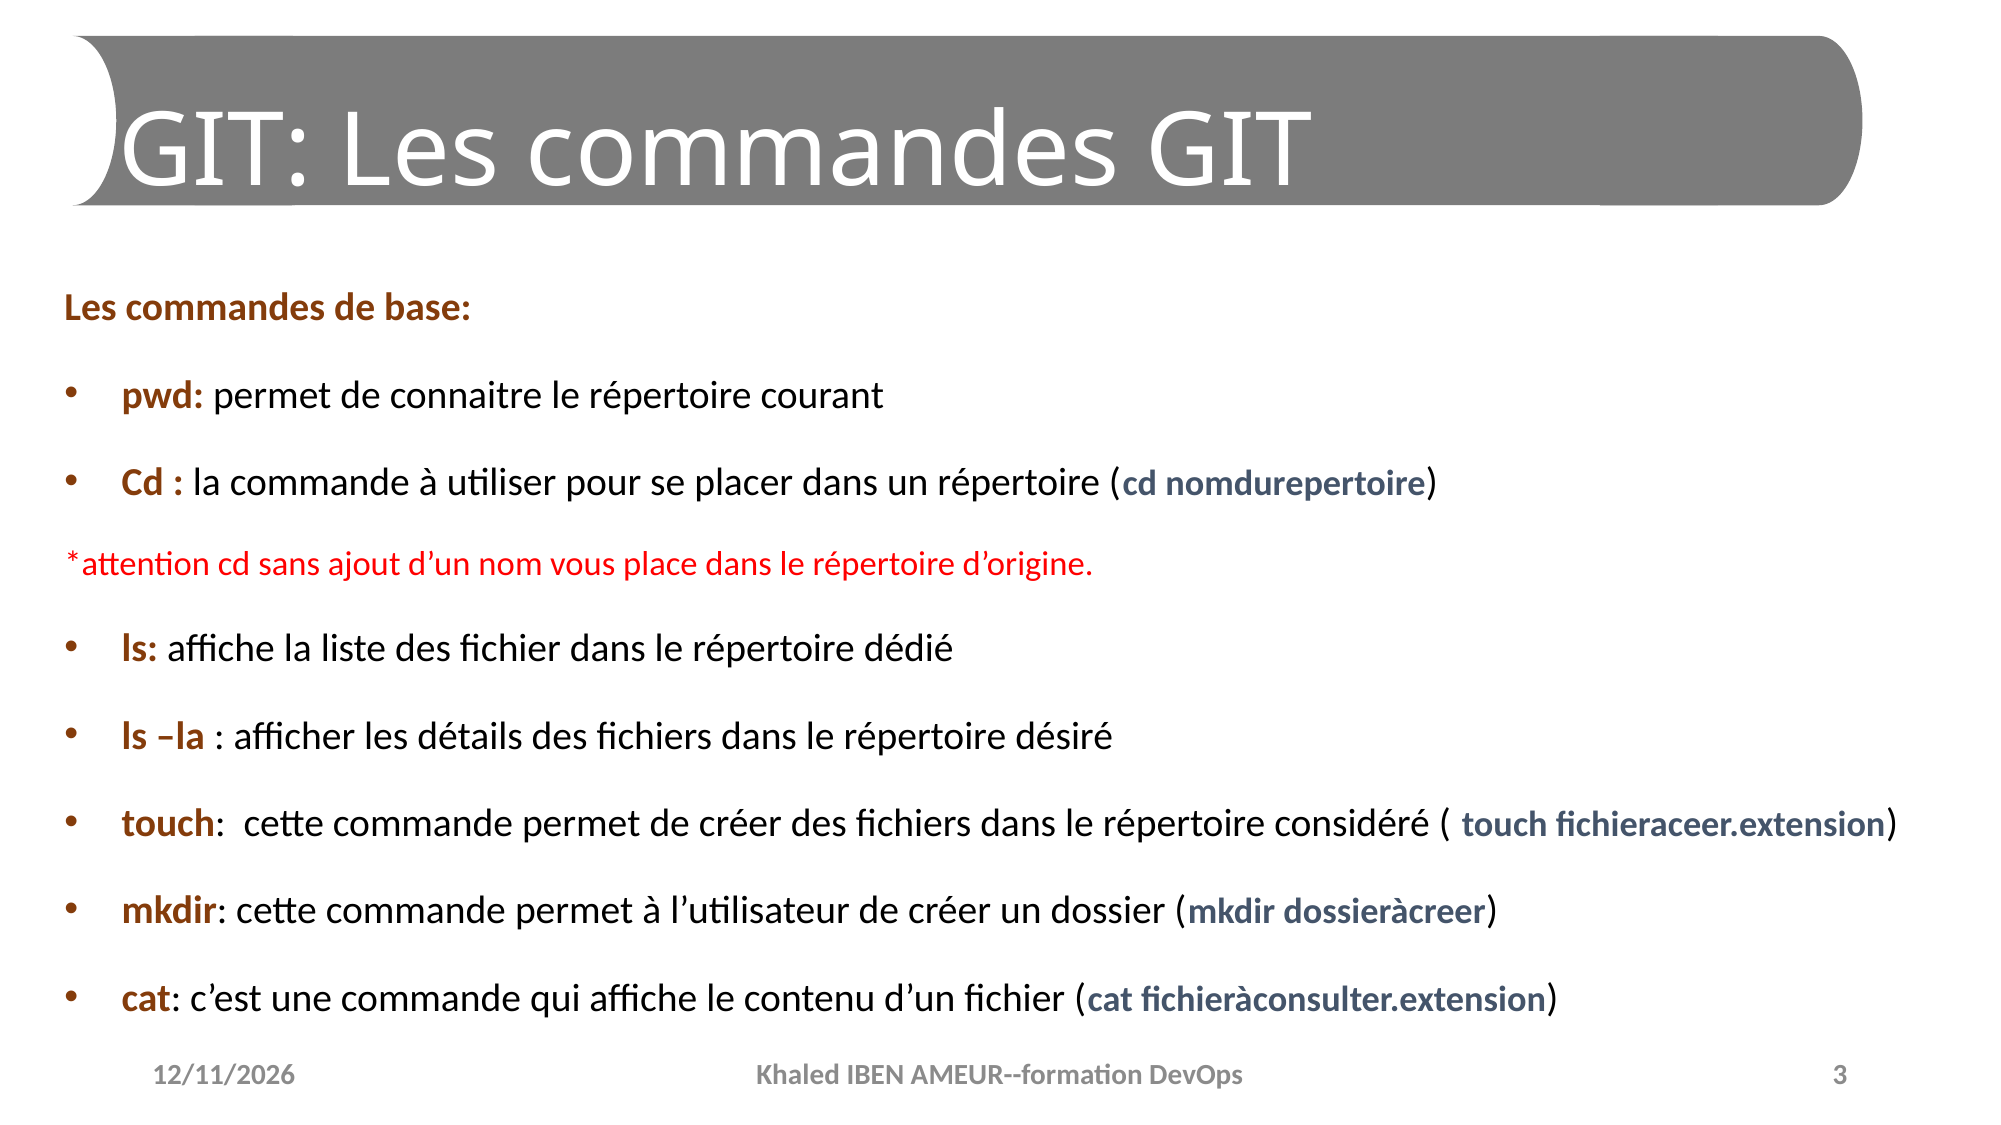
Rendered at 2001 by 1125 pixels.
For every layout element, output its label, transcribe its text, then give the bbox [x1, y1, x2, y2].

footer Khaled IBEN AMEUR--formation DevOps [662, 1042, 1338, 1103]
subtitle Les commandes de base: pwd: permet de connaitre le répertoire courant Cd : la commande à utiliser pour se placer dans un répertoire (cd nomdurepertoire) *attention cd sans ajout d’un nom vous place dans le répertoire d’origine. ls: affiche la liste des fichier dans le répertoire dédié ls –la : afficher les détails des fichiers dans le répertoire désiré touch: cette commande permet de créer des fichiers dans le répertoire considéré ( touch fichieraceer.extension) mkdir: cette commande permet à l’utilisateur de créer un dossier (mkdir dossieràcreer) cat: c’est une commande qui affiche le contenu d’un fichier (cat fichieràconsulter.extension) [49, 249, 2000, 1043]
title GIT: Les commandes GIT [93, 68, 1338, 215]
slide_number 3 [1412, 1042, 1863, 1103]
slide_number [137, 1042, 588, 1103]
